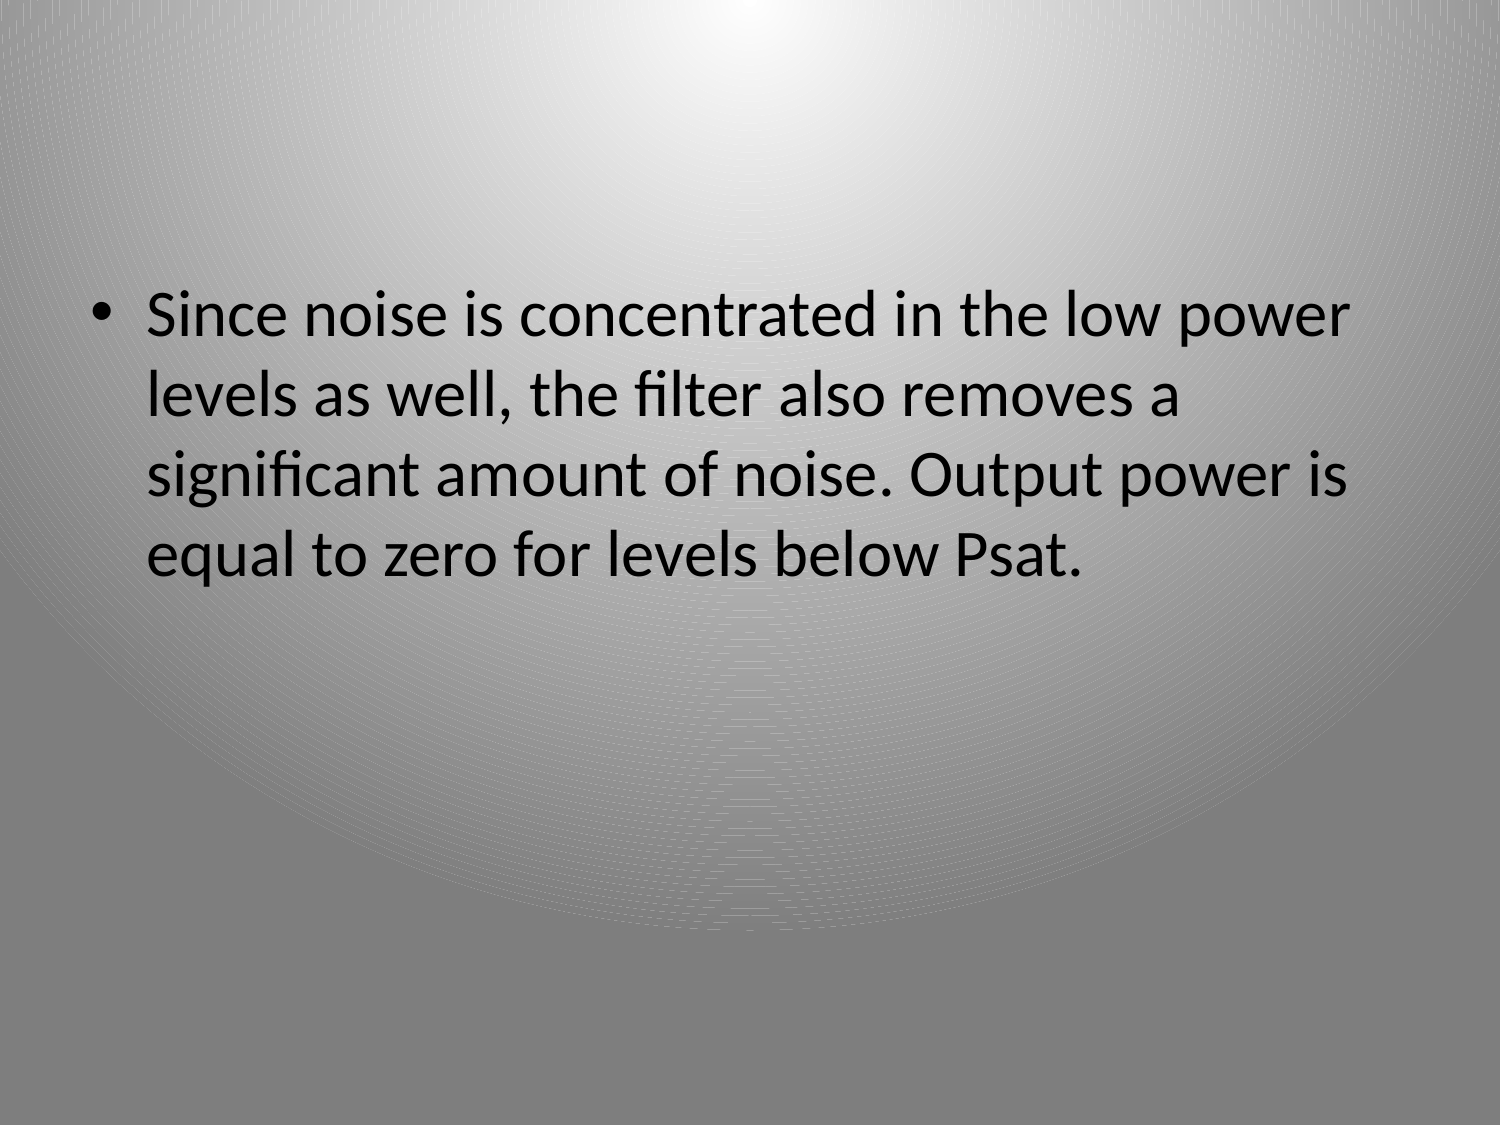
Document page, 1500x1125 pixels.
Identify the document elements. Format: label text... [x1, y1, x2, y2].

title [75, 45, 1425, 233]
list Since noise is concentrated in the low power levels as well, the filter also removes a significant amount of noise. Output power is equal to zero for levels below Psat. [75, 262, 1425, 1005]
